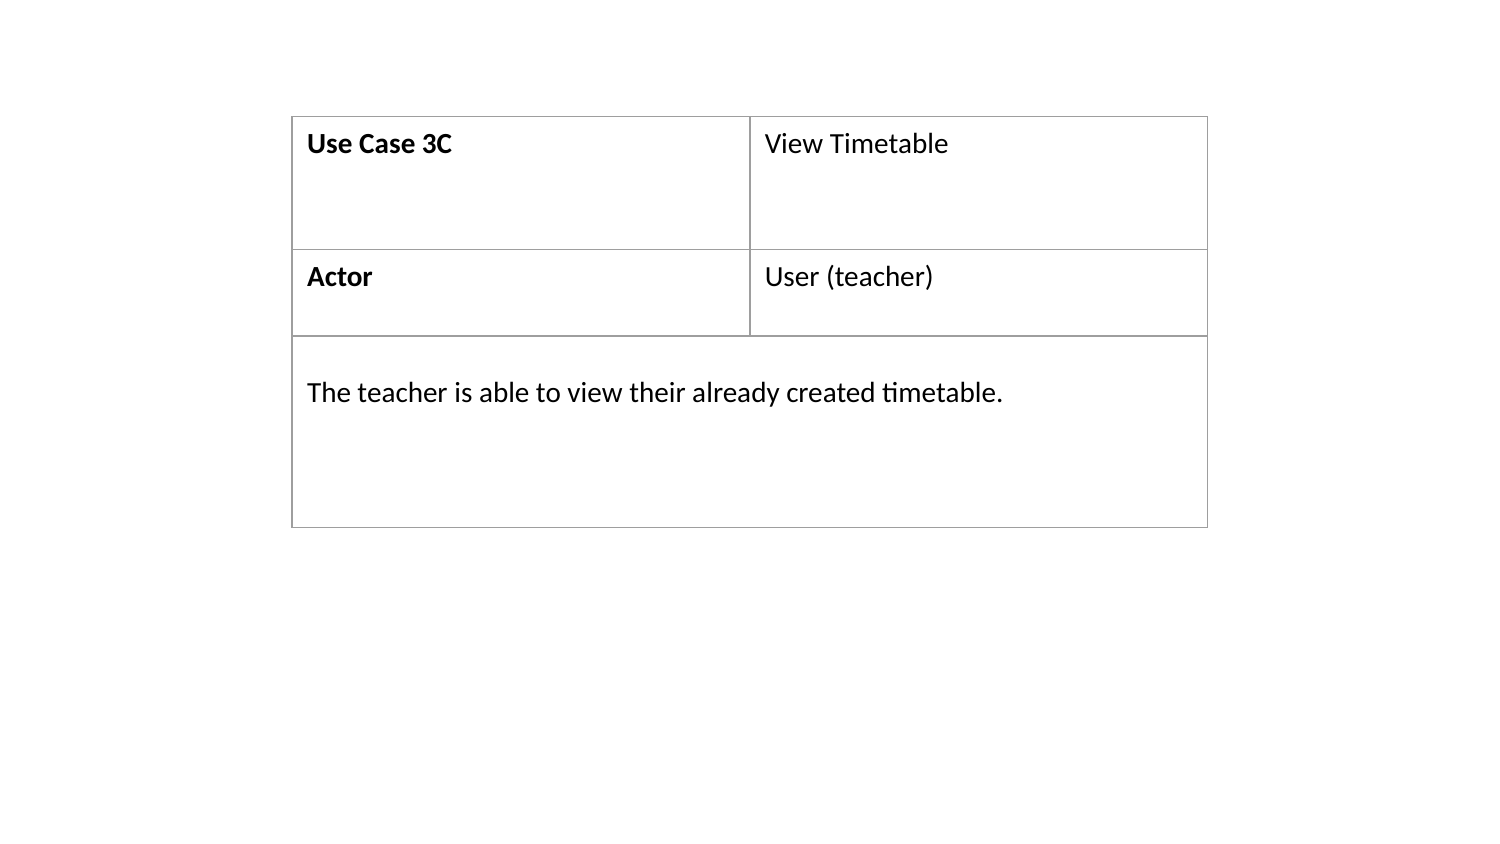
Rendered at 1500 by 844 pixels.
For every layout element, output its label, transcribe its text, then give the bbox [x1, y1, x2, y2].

table_cell Actor [293, 250, 749, 335]
table_cell User (teacher) [751, 250, 1207, 335]
table_cell The teacher is able to view their already created timetable. [293, 337, 1207, 527]
table_header Use Case 3C [293, 117, 749, 249]
table_header View Timetable [751, 117, 1207, 249]
